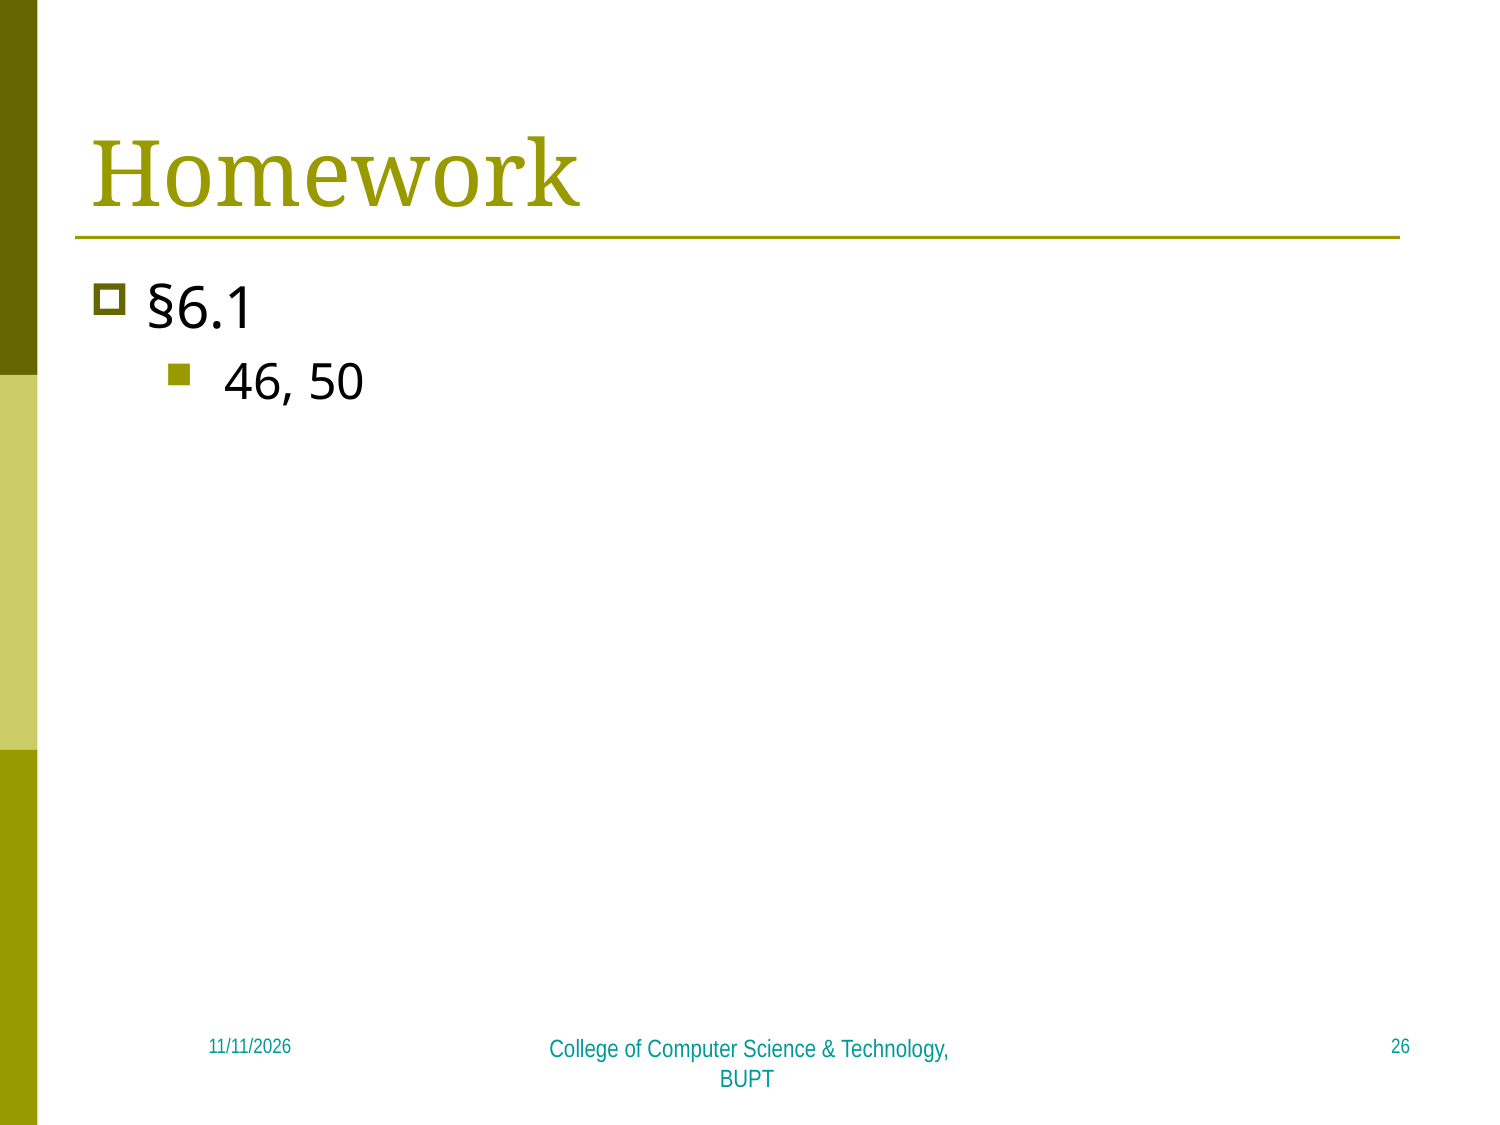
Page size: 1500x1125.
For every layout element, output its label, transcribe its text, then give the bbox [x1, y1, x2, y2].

title Homework [75, 45, 1425, 233]
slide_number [75, 1025, 425, 1100]
slide_number 26 [1074, 1025, 1425, 1100]
footer College of Computer Science & Technology, BUPT [512, 1025, 988, 1100]
list §6.1 46, 50 [75, 262, 1425, 1006]
